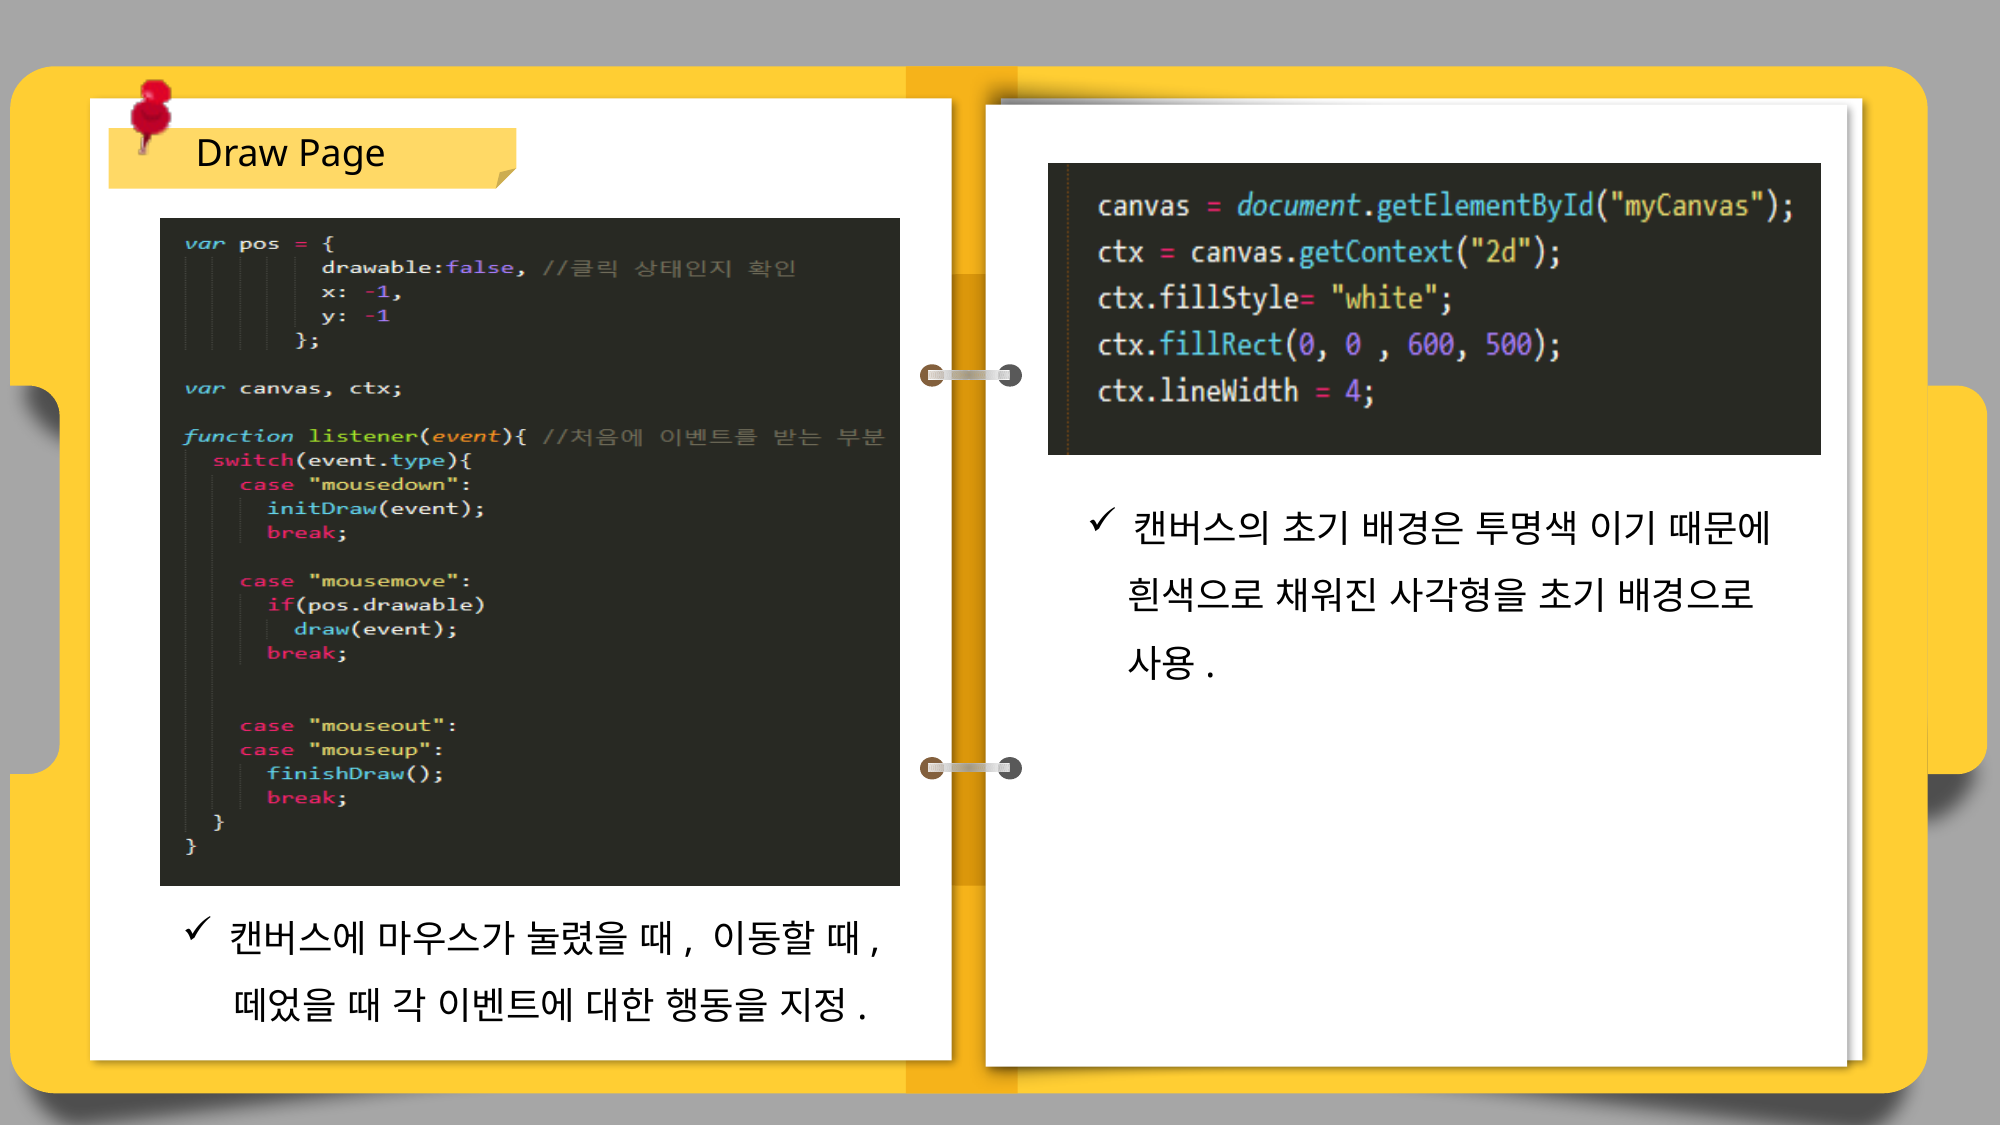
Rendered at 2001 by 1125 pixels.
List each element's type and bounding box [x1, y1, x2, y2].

picture [1048, 163, 1821, 455]
picture [160, 218, 900, 886]
picture [109, 52, 208, 180]
text_box [108, 121, 517, 189]
text_box [0, 66, 2000, 1125]
